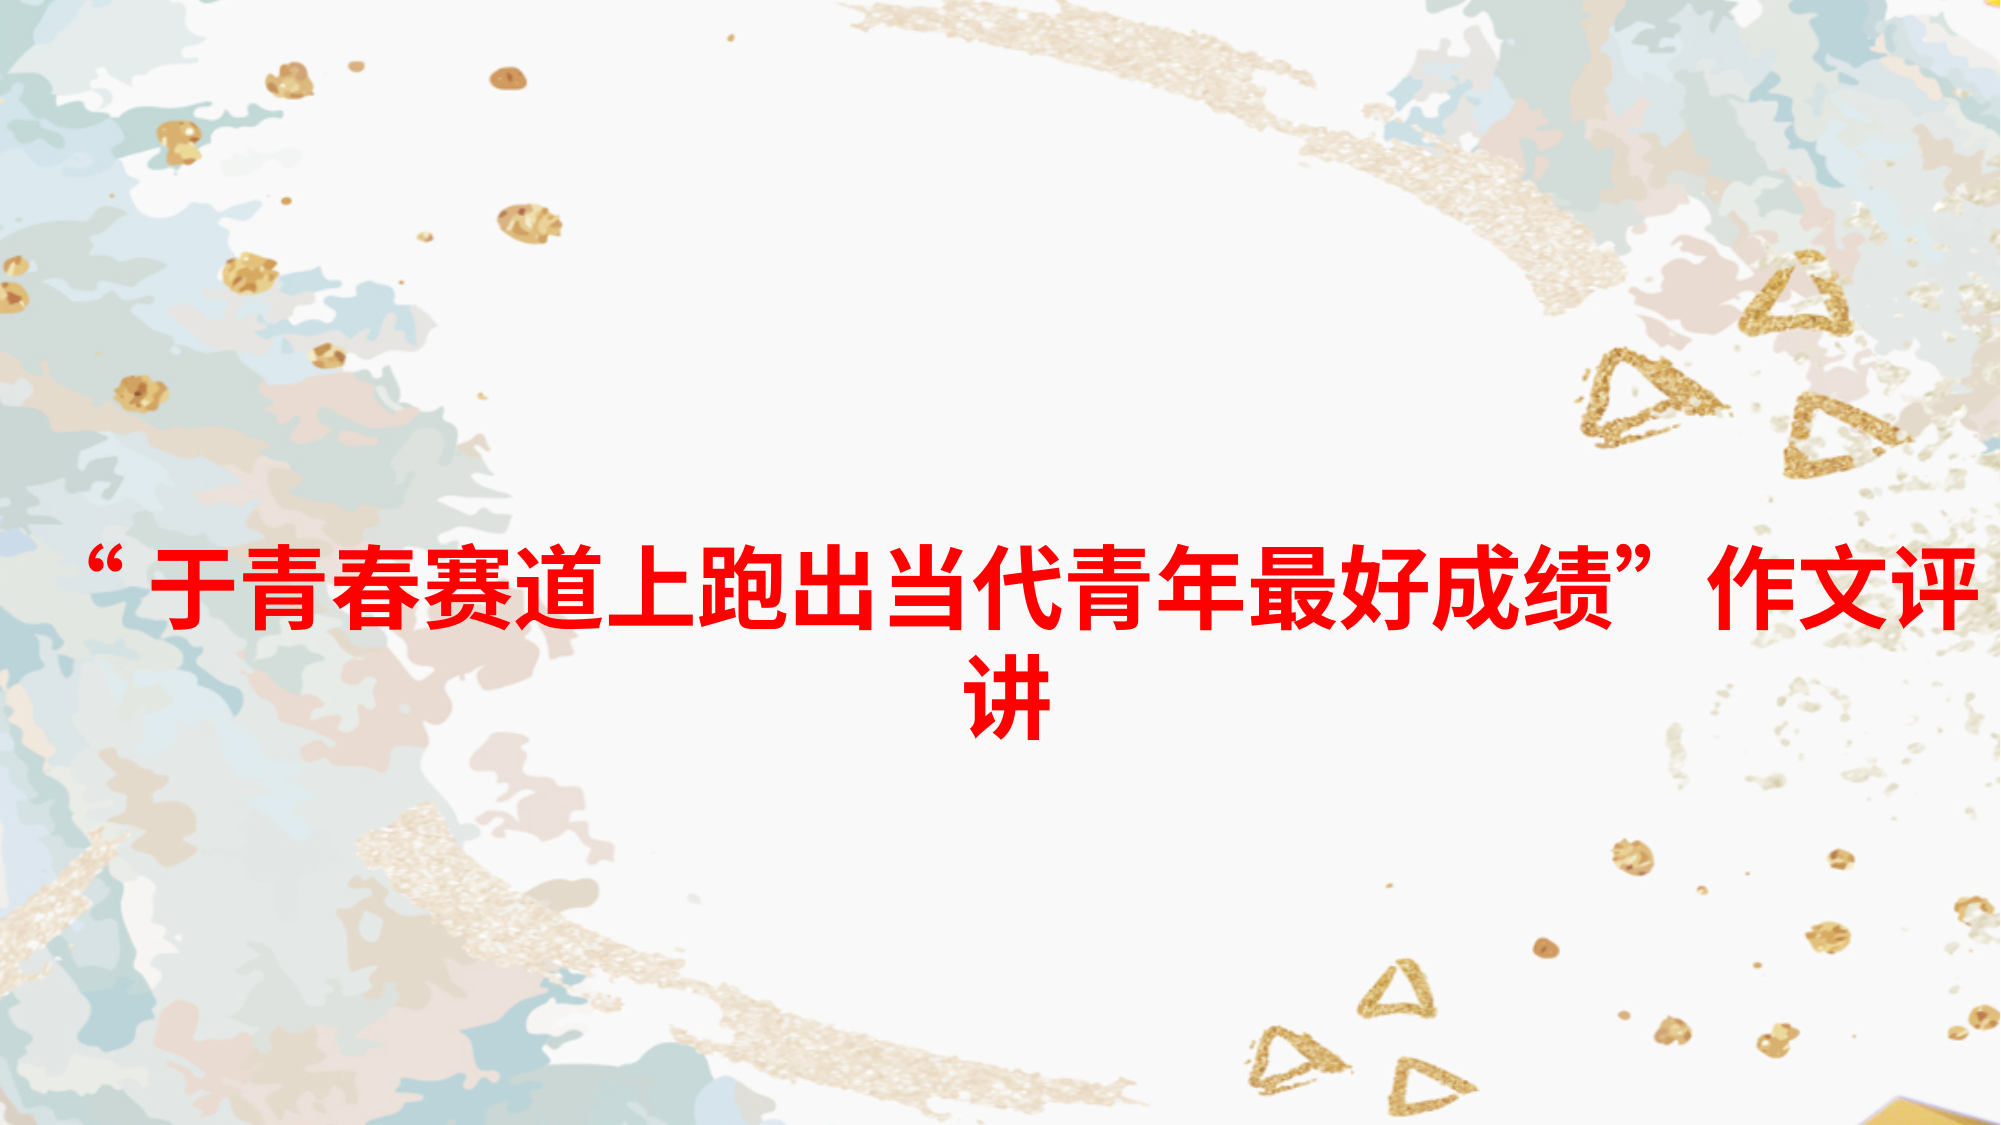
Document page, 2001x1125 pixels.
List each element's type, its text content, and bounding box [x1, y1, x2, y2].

text_box “于青春赛道上跑出当代青年最好成绩”作文评讲 [1563, 523, 2000, 759]
picture [0, 0, 2001, 1125]
text_box “于青春赛道上跑出当代青年最好成绩”作文评讲 [15, 523, 437, 759]
